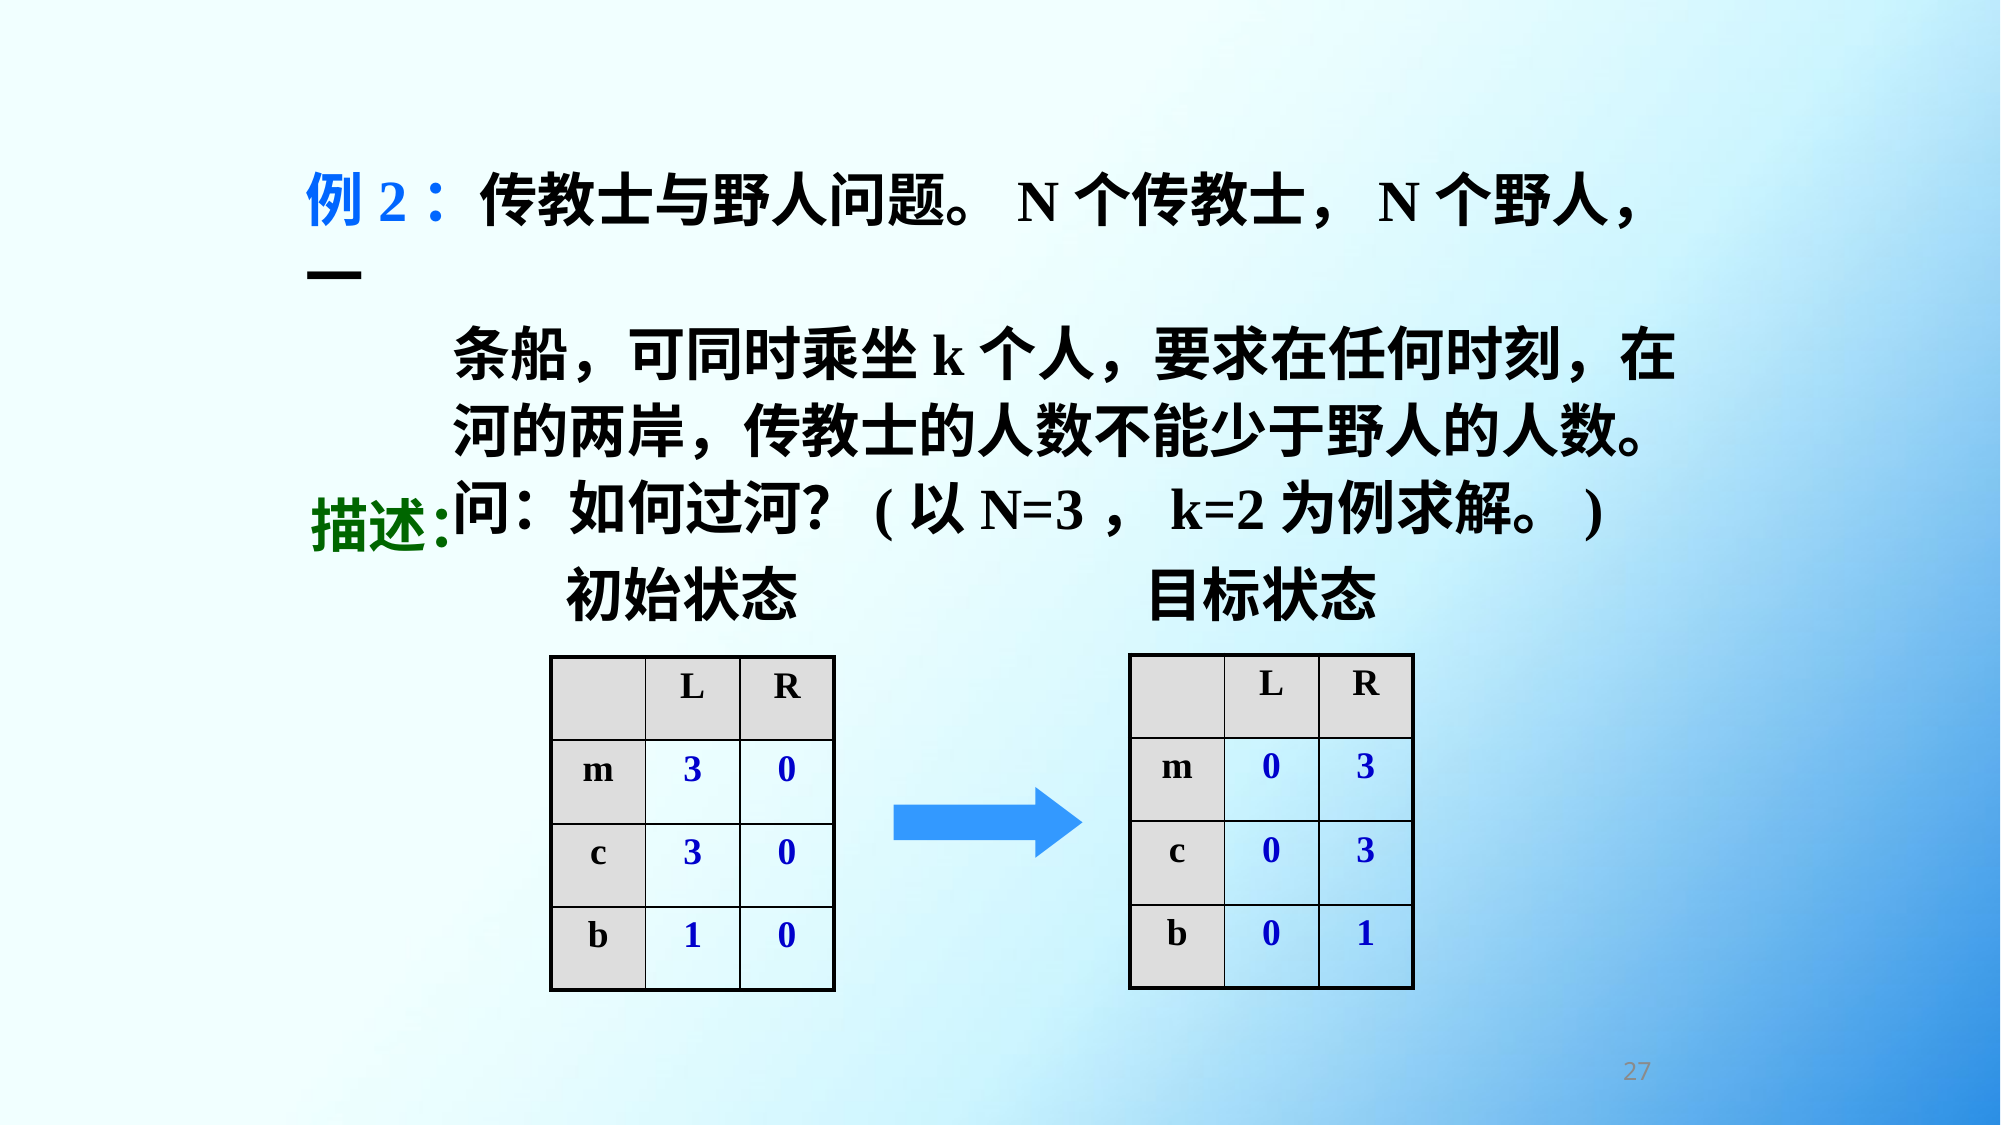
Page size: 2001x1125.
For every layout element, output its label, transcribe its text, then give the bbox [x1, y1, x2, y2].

table_cell m [553, 741, 645, 823]
table_header R [1320, 657, 1411, 737]
table_cell c [553, 825, 645, 906]
picture [0, 0, 2001, 1125]
table_cell 3 [646, 741, 739, 823]
table_header R [741, 659, 832, 739]
table_cell m [1132, 739, 1224, 820]
table_header L [1225, 657, 1318, 737]
table_cell 3 [1320, 822, 1411, 904]
table_header [1132, 657, 1224, 737]
table_cell 1 [646, 908, 739, 988]
table_cell 0 [741, 908, 832, 988]
table_cell 0 [1225, 822, 1318, 904]
table_cell 1 [1320, 906, 1411, 986]
table_cell c [1132, 822, 1224, 904]
text_box 目标状态 [1129, 550, 1402, 636]
table_cell 0 [741, 825, 832, 906]
table_cell 3 [1320, 739, 1411, 820]
table_header [553, 659, 645, 739]
table_header L [646, 659, 739, 739]
table_cell 0 [741, 741, 832, 823]
table_cell 3 [646, 825, 739, 906]
table_cell b [553, 908, 645, 988]
text_box 例2：传教士与野人问题。N个传教士，N个野人，一 条船，可同时乘坐k个人，要求在任何时刻，在 河的两岸，传教士的人数不能少于野人的人数。 问：如何过河？(以N=3，k=2为例求解。) [291, 148, 1709, 549]
text_box 初始状态 [551, 550, 823, 636]
text_box 描述： [296, 482, 545, 567]
text_box [893, 786, 1083, 858]
table_cell 0 [1225, 906, 1318, 986]
slide_number 27 [1412, 1042, 1863, 1103]
table_cell b [1132, 906, 1224, 986]
table_cell 0 [1225, 739, 1318, 820]
